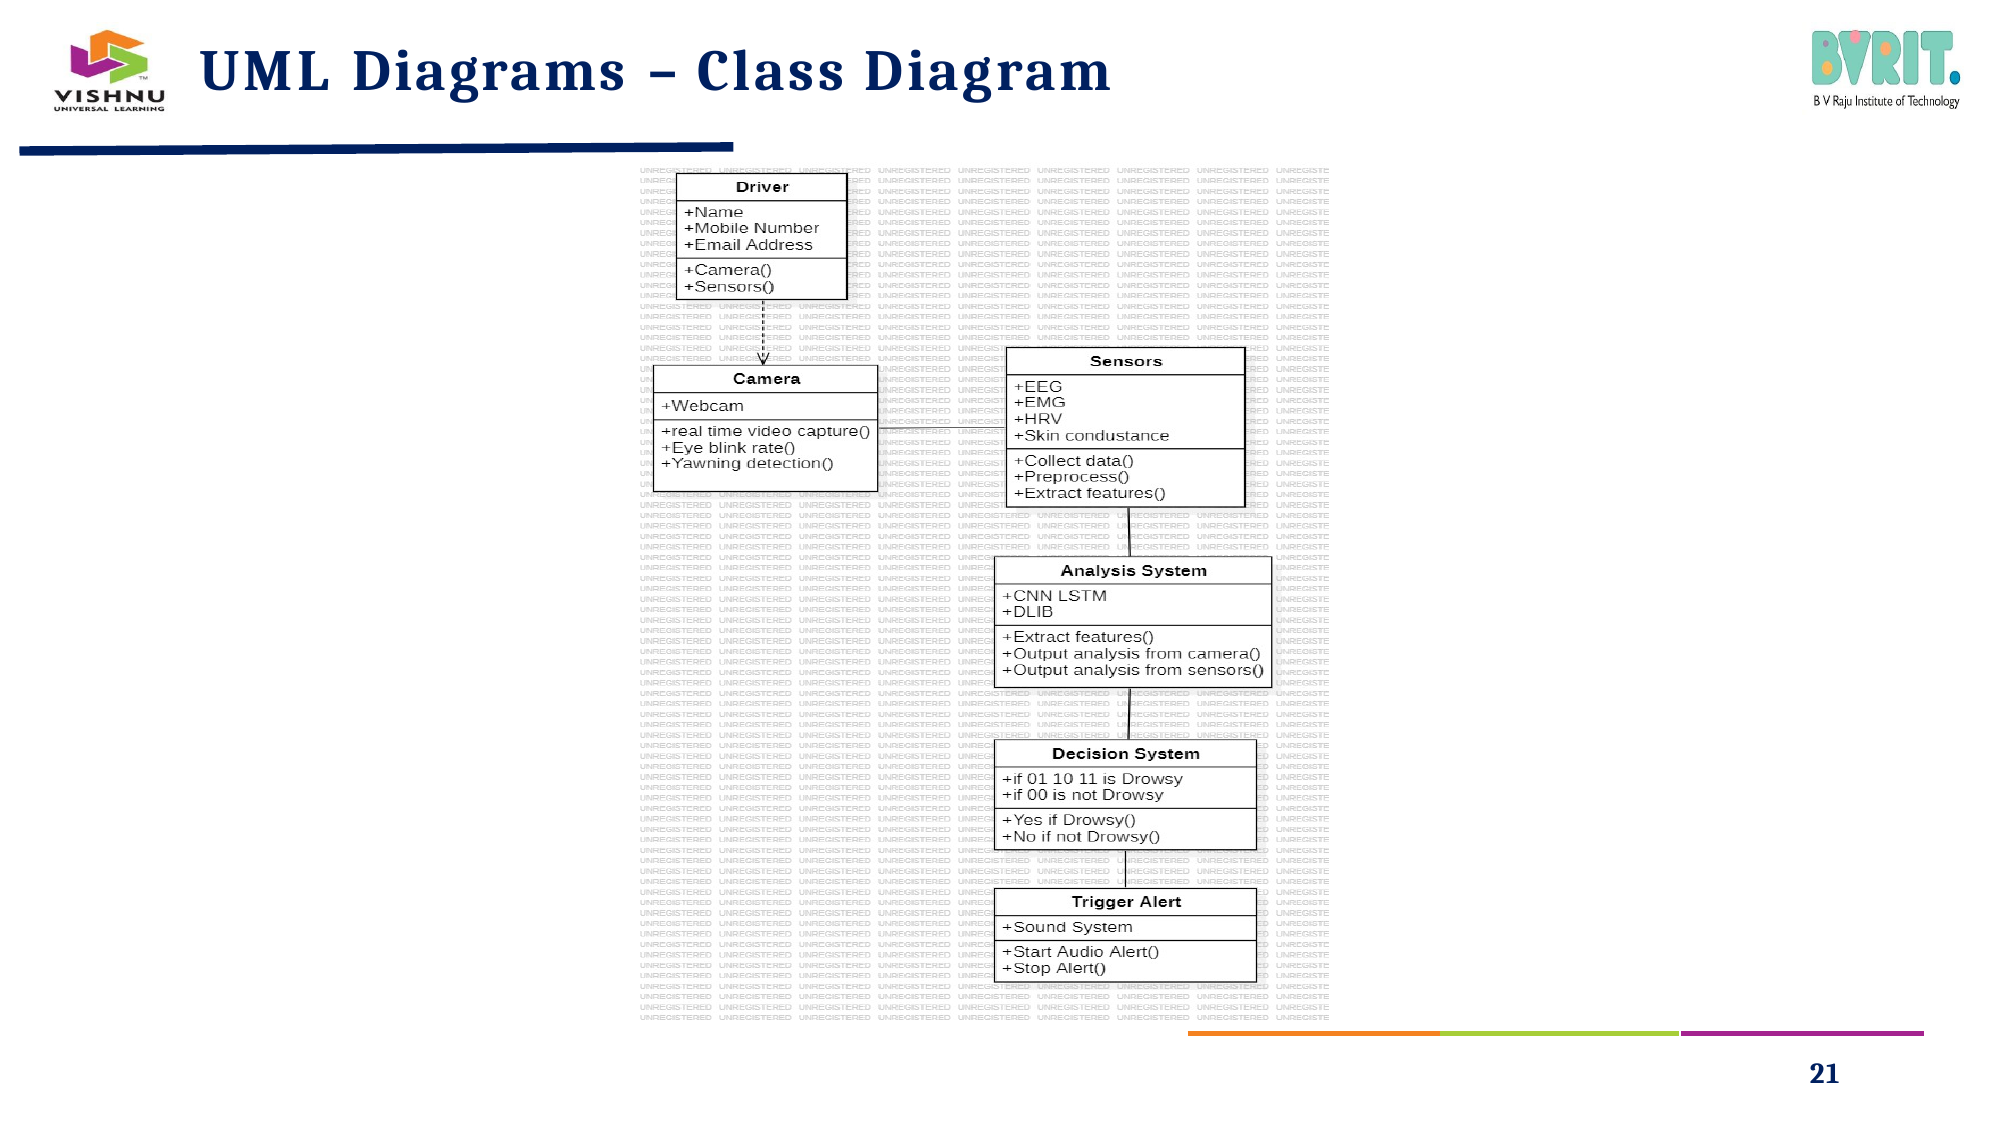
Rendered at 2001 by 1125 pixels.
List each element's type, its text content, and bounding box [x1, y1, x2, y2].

title UML Diagrams – Class Diagram [197, 29, 1772, 220]
picture [1802, 22, 1964, 115]
picture [52, 22, 168, 116]
picture [639, 162, 1330, 1026]
slide_number 21 [1807, 1053, 1857, 1125]
